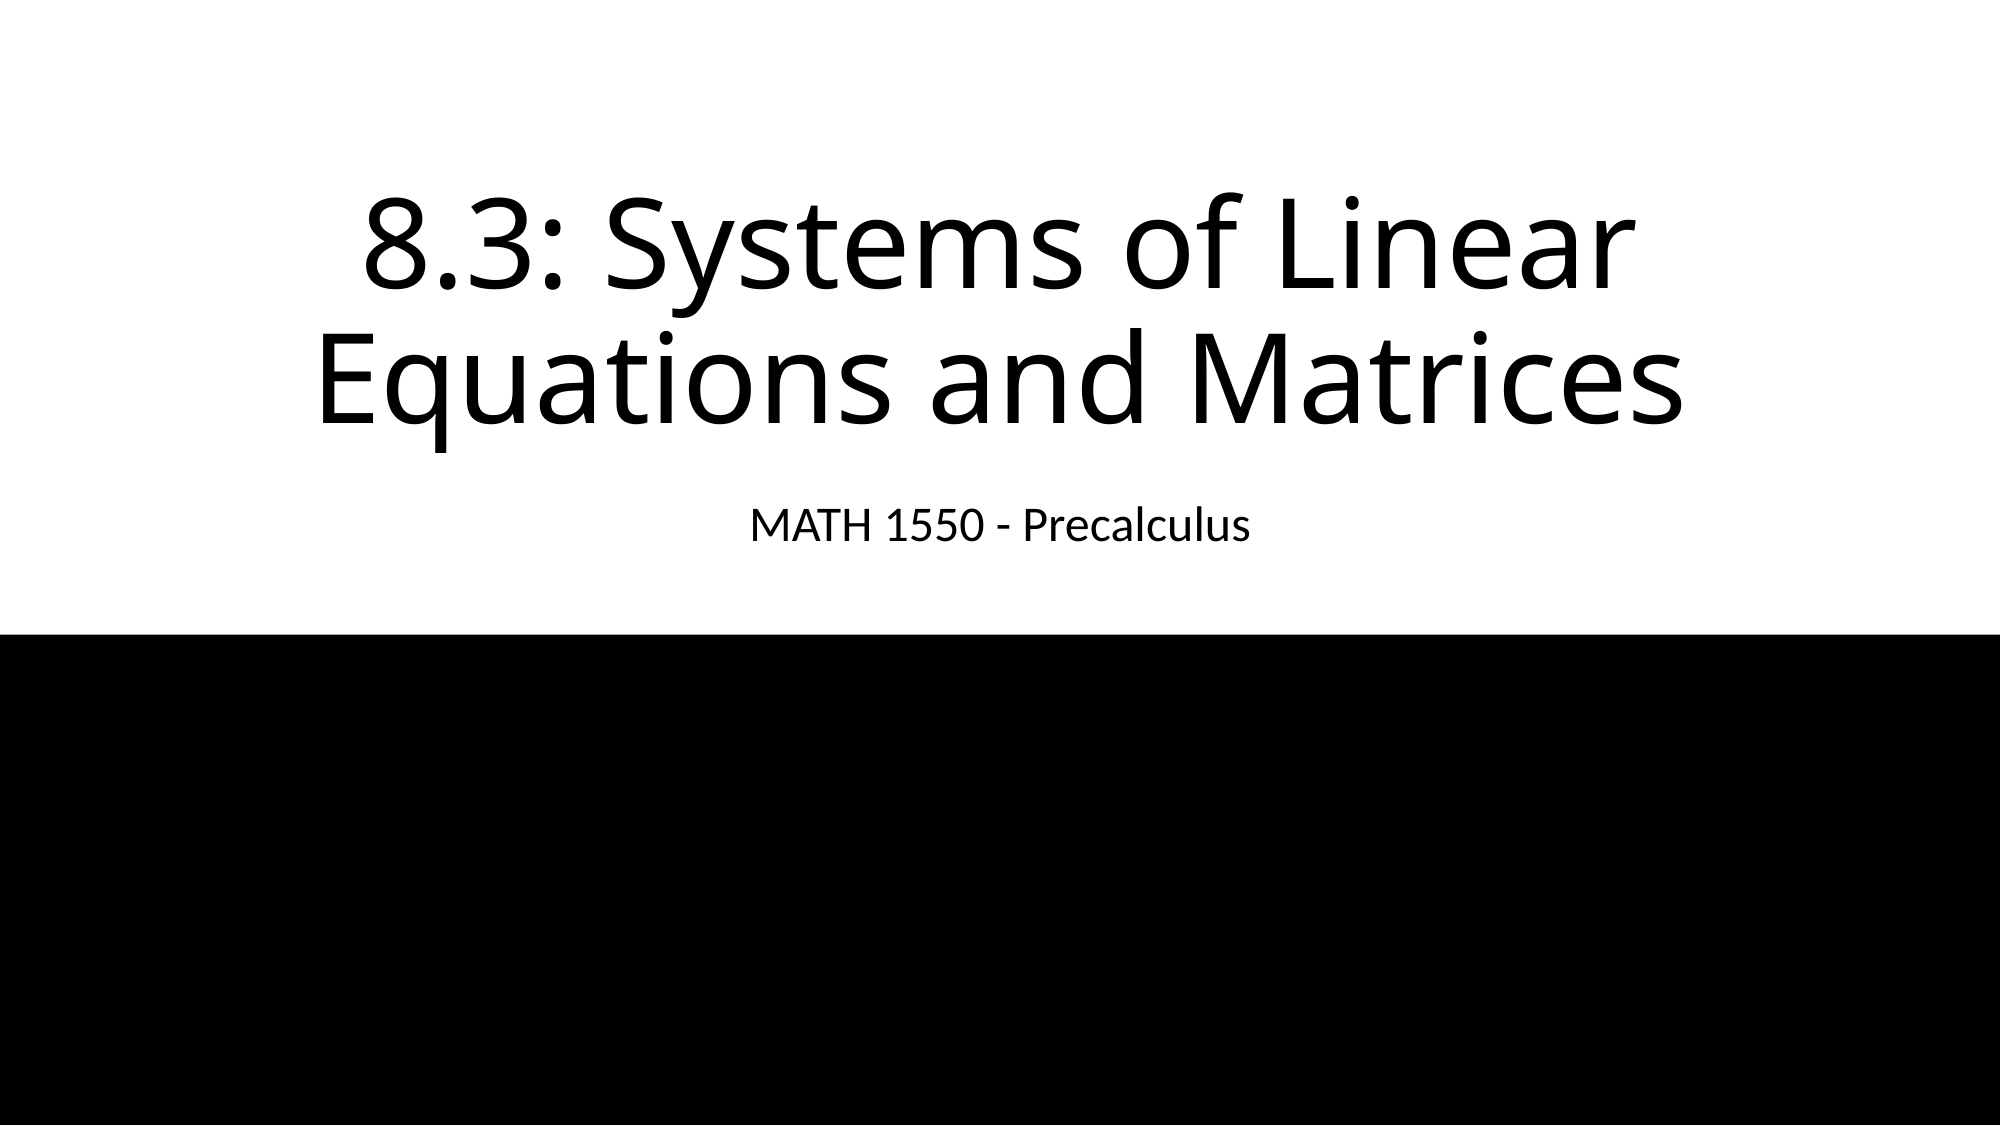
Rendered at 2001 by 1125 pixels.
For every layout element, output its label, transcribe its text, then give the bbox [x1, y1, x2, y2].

title 8.3: Systems of Linear Equations and Matrices [249, 66, 1750, 459]
subtitle MATH 1550 - Precalculus [249, 490, 1750, 634]
text_box [0, 634, 2000, 1125]
